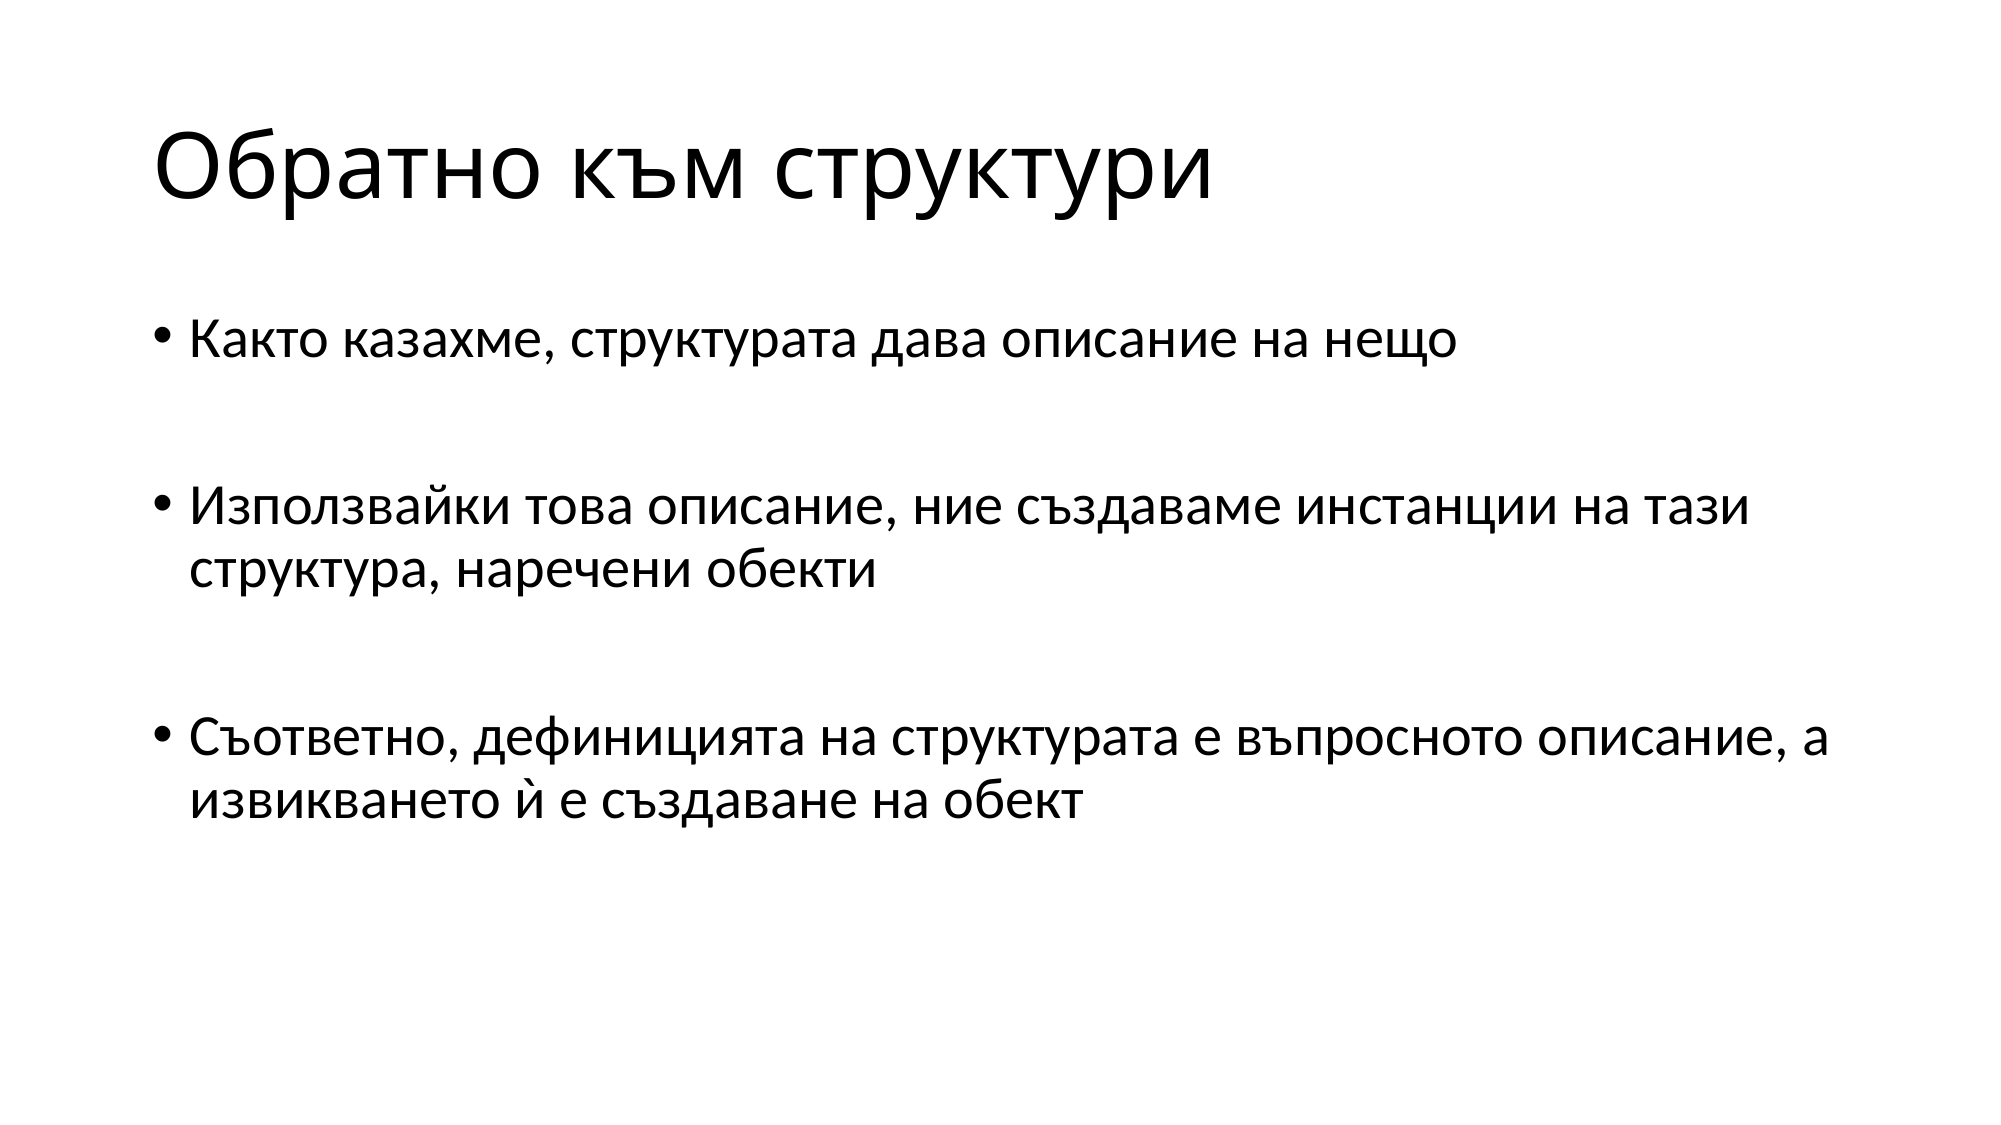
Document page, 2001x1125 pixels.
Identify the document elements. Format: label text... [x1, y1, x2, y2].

title Обратно към структури [137, 59, 1863, 278]
list Както казахме, структурата дава описание на нещо Използвайки това описание, ние създаваме инстанции на тази структура, наречени обекти Съответно, дефиницията на структурата е въпросното описание, а извикването ѝ е създаване на обект [137, 299, 1863, 1014]
